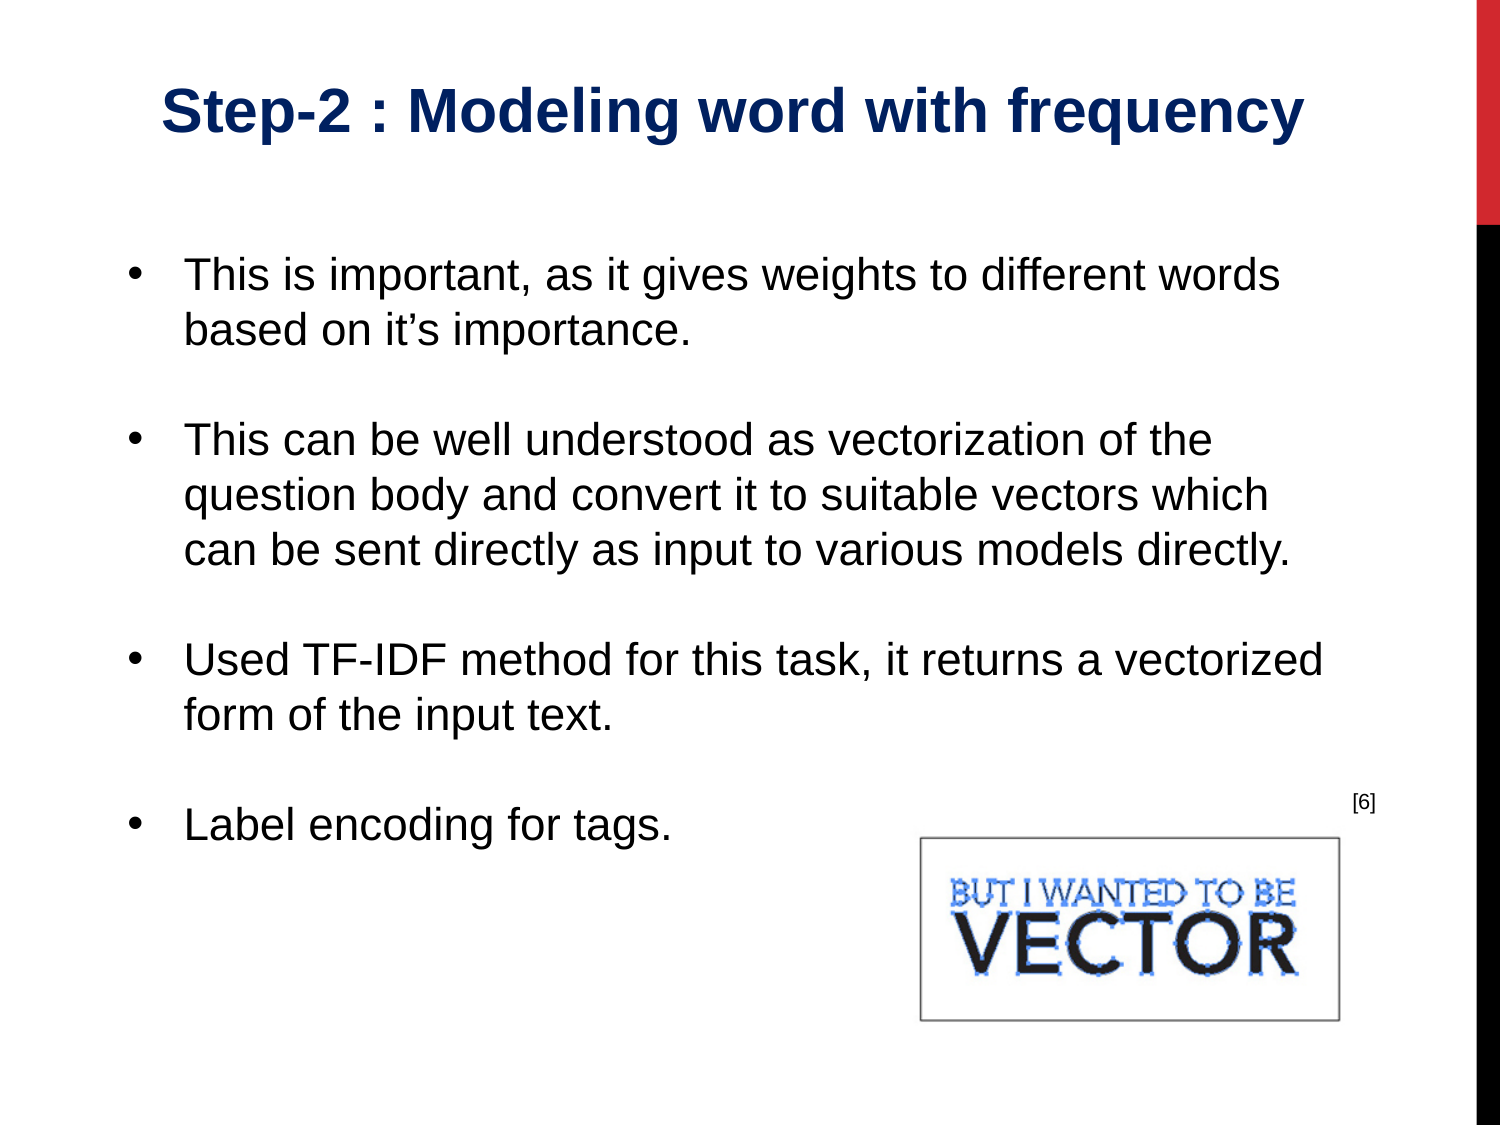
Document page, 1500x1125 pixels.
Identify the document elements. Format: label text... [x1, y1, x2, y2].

text_box [6] [1337, 780, 1422, 822]
text_box Step-2 : Modeling word with frequency [46, 62, 1422, 153]
picture [895, 799, 1372, 1045]
text_box This is important, as it gives weights to different words based on it’s importance. This can be well understood as vectorization of the question body and convert it to suitable vectors which can be sent directly as input to various models directly. Used TF-IDF method for this task, it returns a vectorized form of the input text. Label encoding for tags. [112, 237, 1363, 858]
